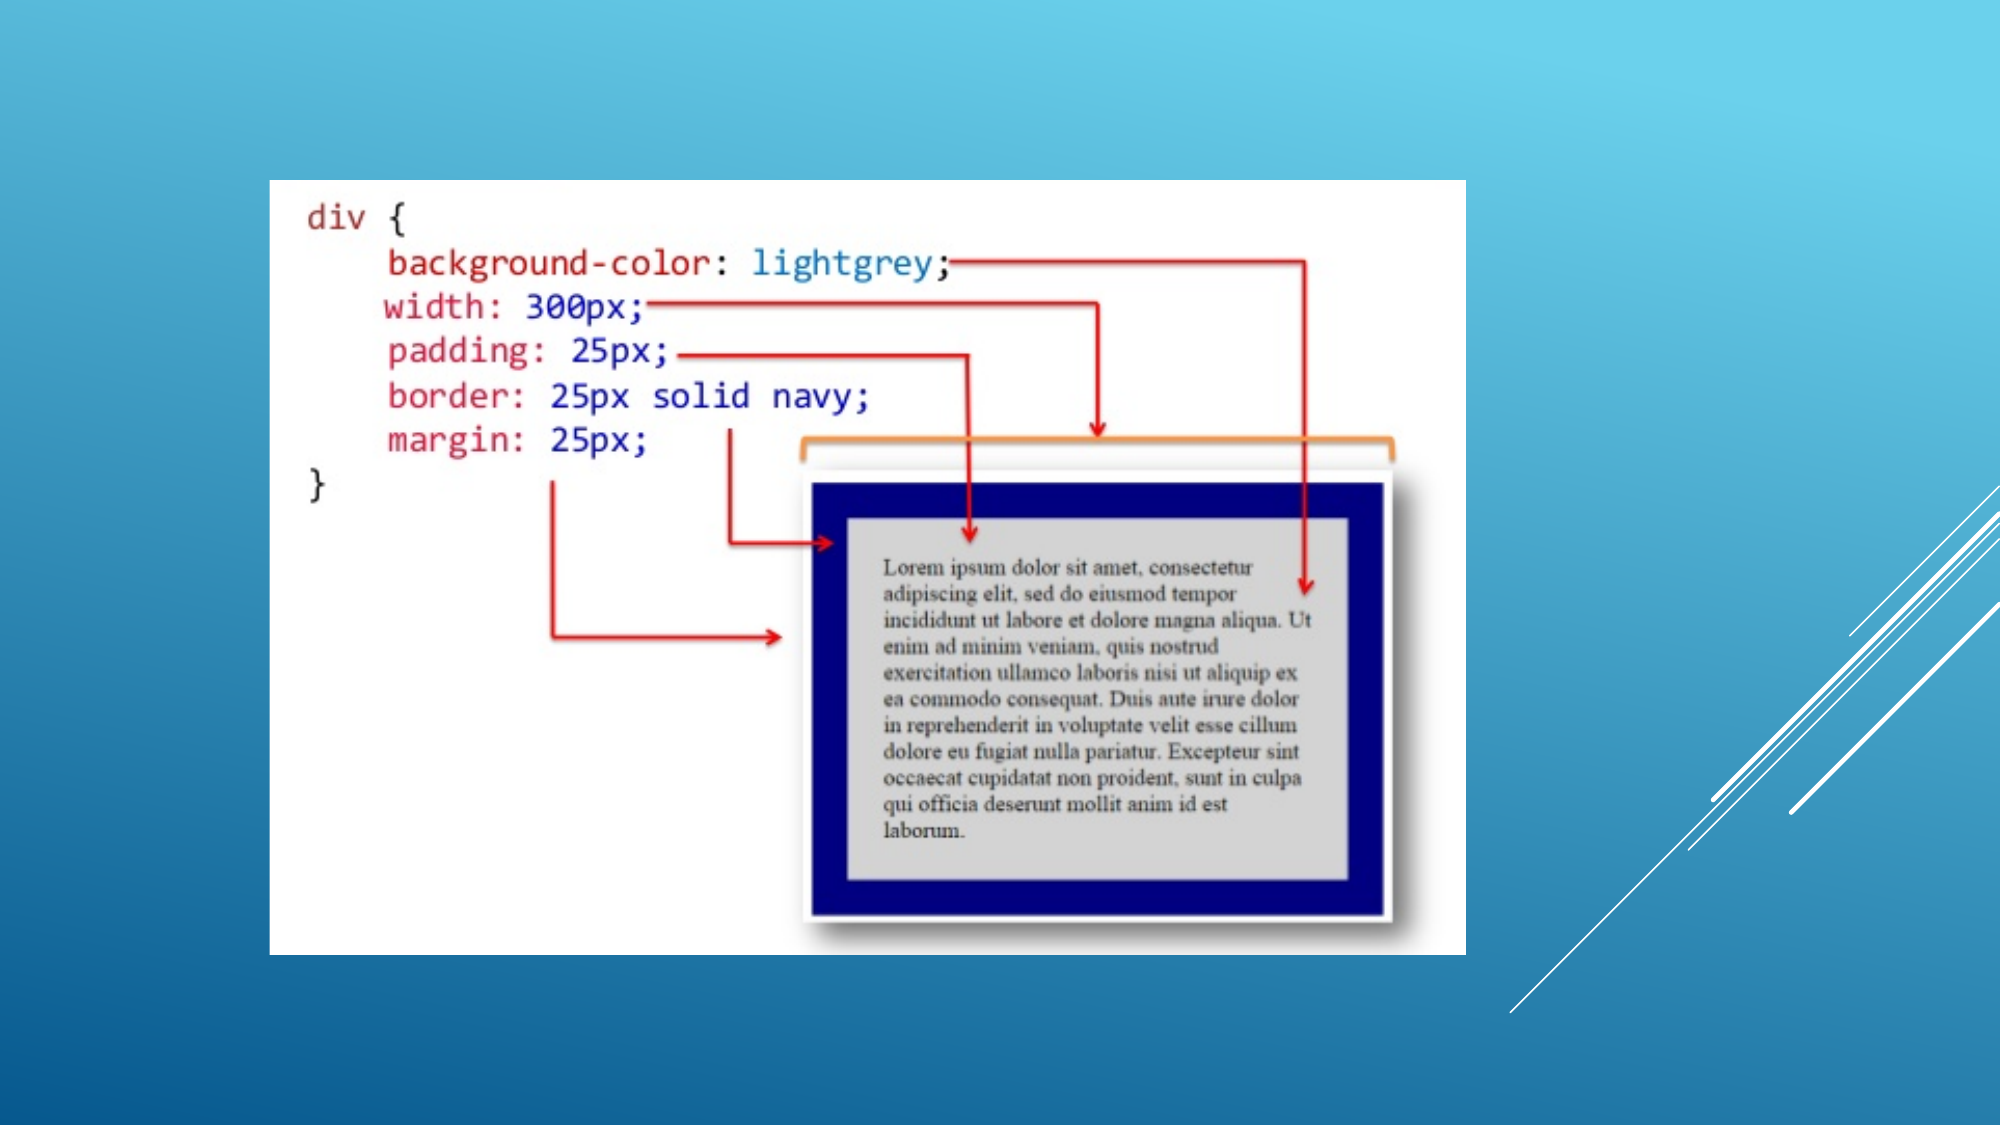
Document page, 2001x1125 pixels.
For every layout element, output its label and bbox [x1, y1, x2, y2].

picture [269, 180, 1467, 955]
